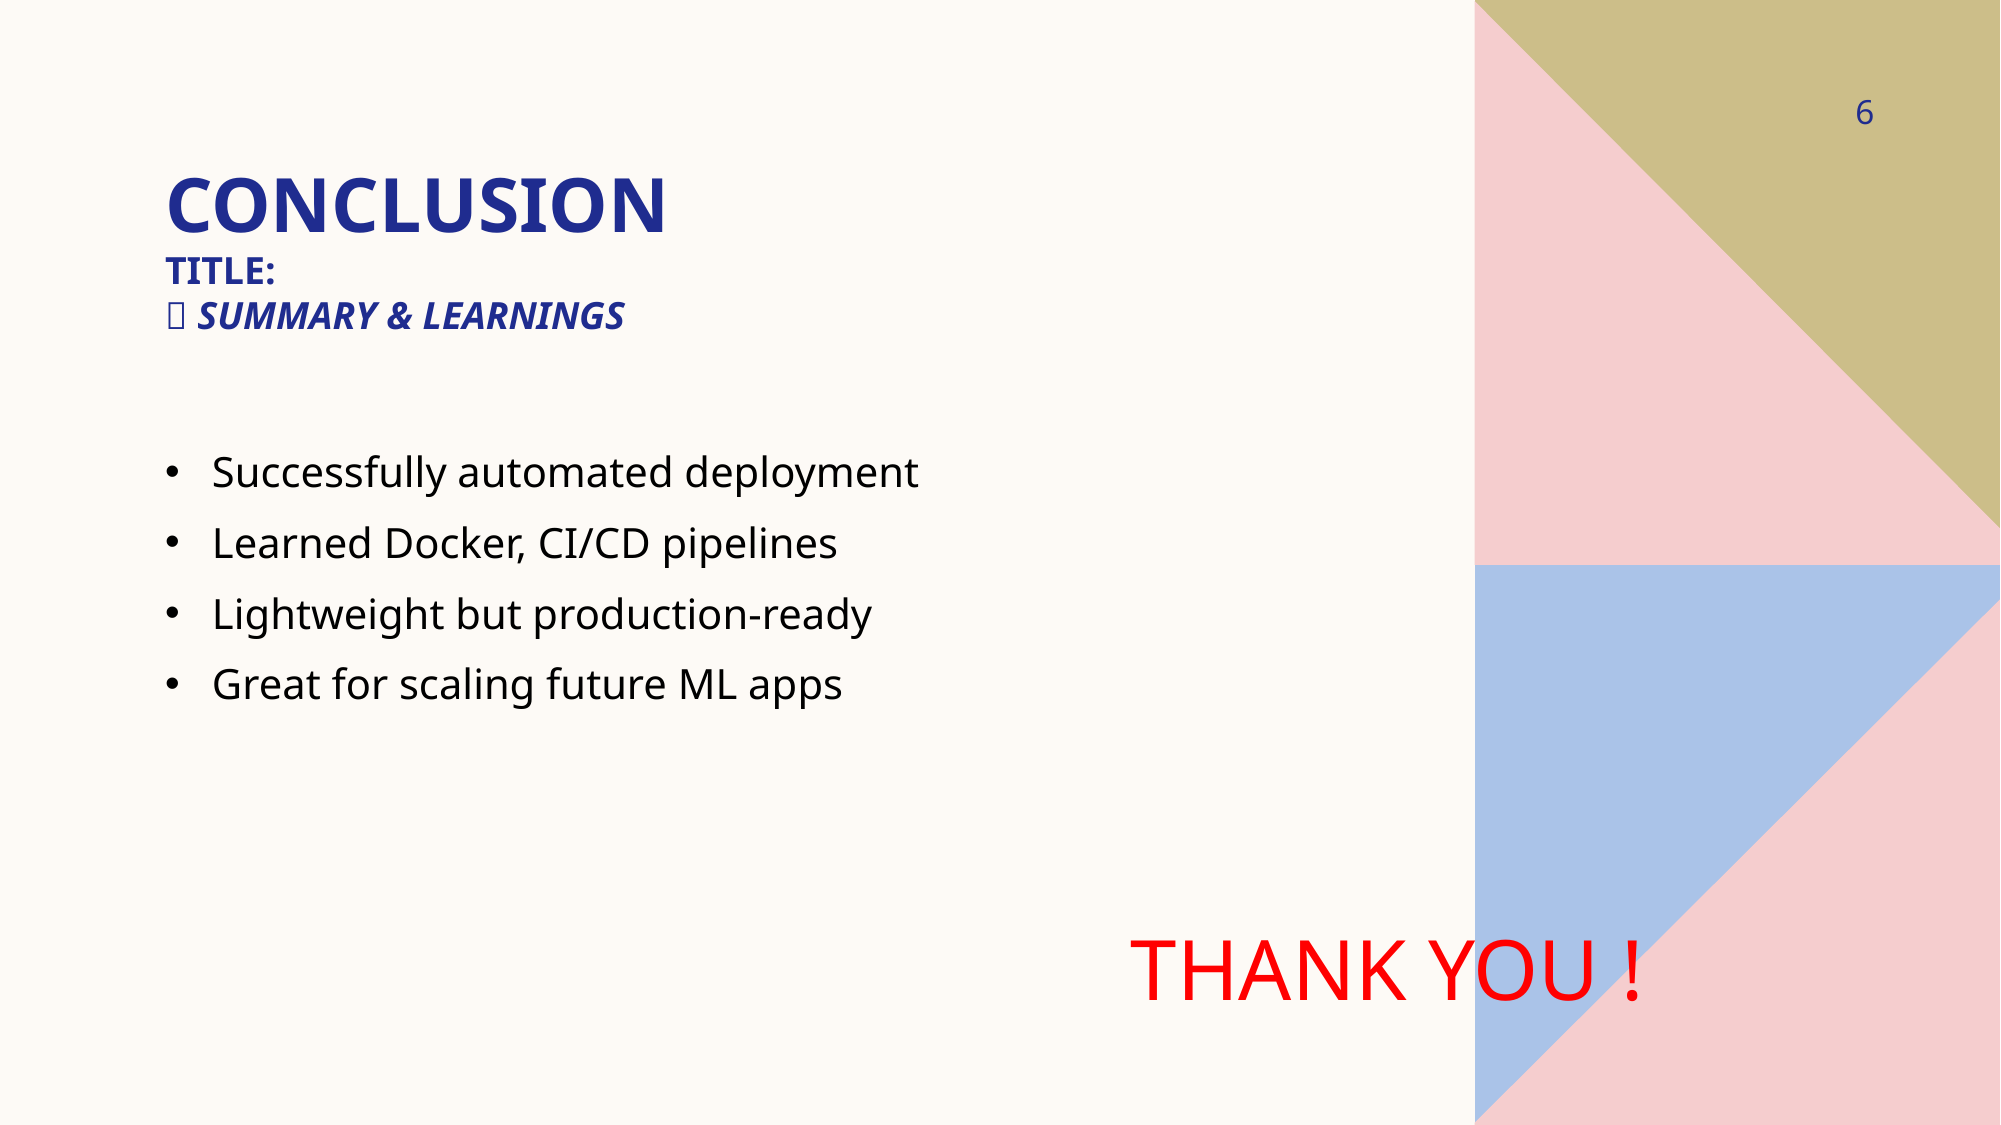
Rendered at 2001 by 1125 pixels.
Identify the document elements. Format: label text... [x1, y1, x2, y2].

text_box THANK YOU ! [1116, 909, 1850, 1025]
slide_number 6 [1712, 75, 1875, 153]
title Conclusion Title: ✅ Summary & Learnings [150, 136, 1429, 338]
list Successfully automated deployment Learned Docker, CI/CD pipelines Lightweight but production-ready Great for scaling future ML apps [150, 445, 971, 1056]
